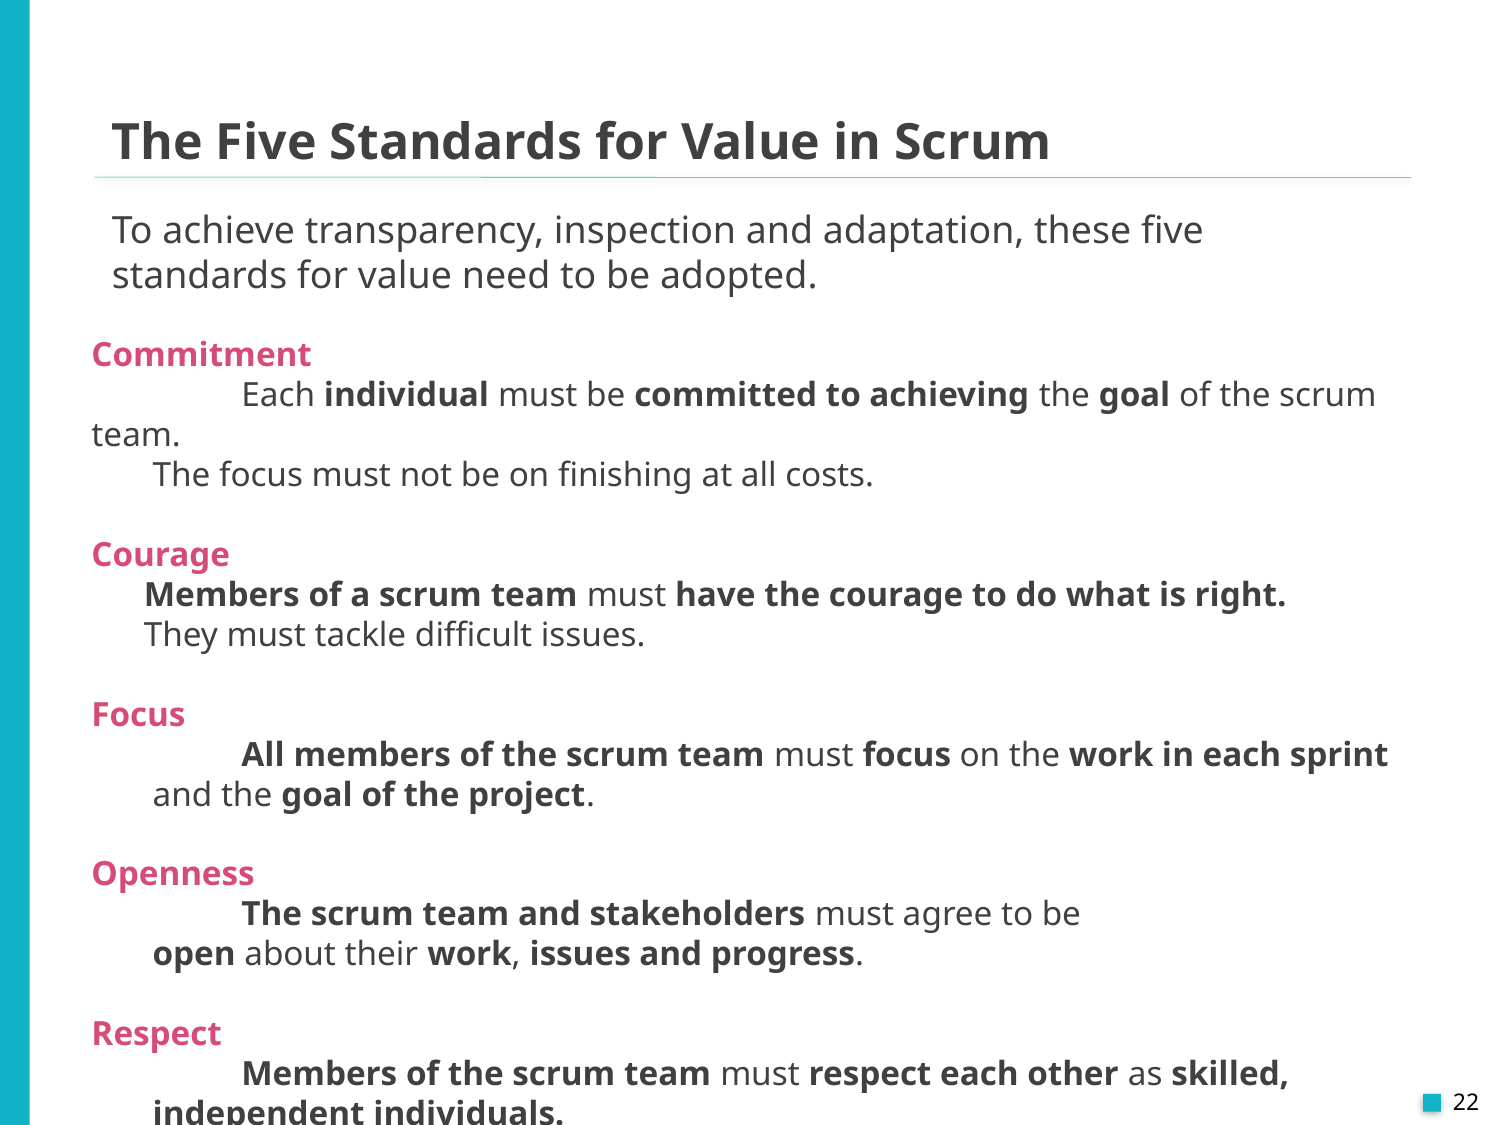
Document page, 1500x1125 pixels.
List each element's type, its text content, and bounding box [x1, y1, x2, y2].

text_box Commitment Each individual must be committed to achieving the goal of the scrum team. The focus must not be on finishing at all costs. Courage Members of a scrum team must have the courage to do what is right. They must tackle difficult issues. Focus All members of the scrum team must focus on the work in each sprint and the goal of the project. Openness The scrum team and stakeholders must agree to be open about their work, issues and progress. Respect Members of the scrum team must respect each other as skilled, independent individuals. [76, 326, 1483, 1125]
text_box To achieve transparency, inspection and adaptation, these five standards for value need to be adopted. [97, 198, 1385, 304]
picture [0, 0, 50, 1125]
list The Five Standards for Value in Scrum [97, 102, 1247, 161]
